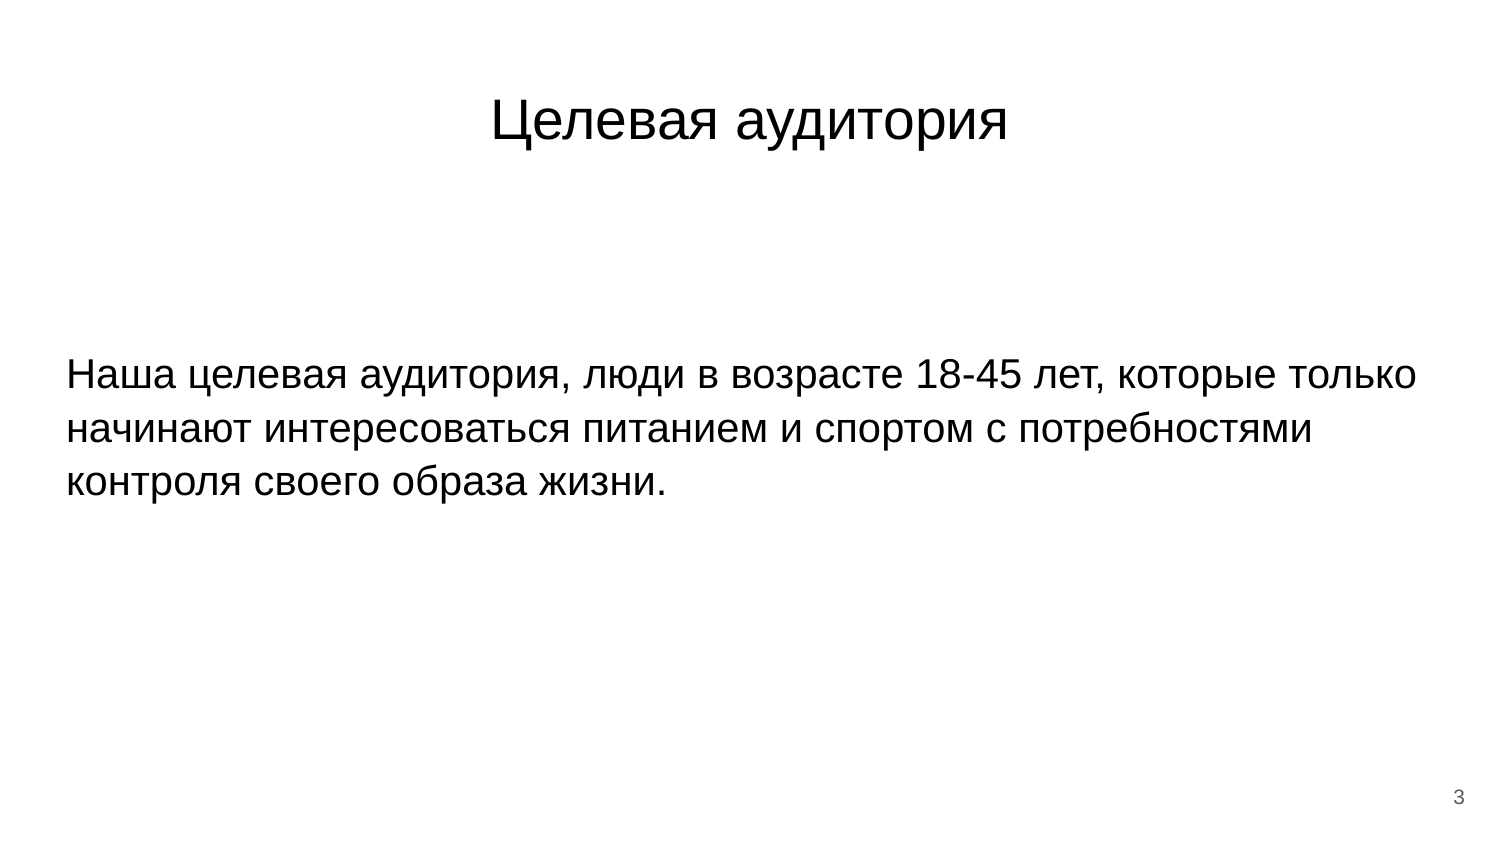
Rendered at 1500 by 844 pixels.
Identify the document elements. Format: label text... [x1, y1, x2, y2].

list Наша целевая аудитория, люди в возрасте 18-45 лет, которые только начинают интересоваться питанием и спортом с потребностями контроля своего образа жизни. [51, 189, 1449, 750]
slide_number ‹#› [1389, 764, 1480, 830]
title Целевая аудитория [51, 72, 1449, 167]
